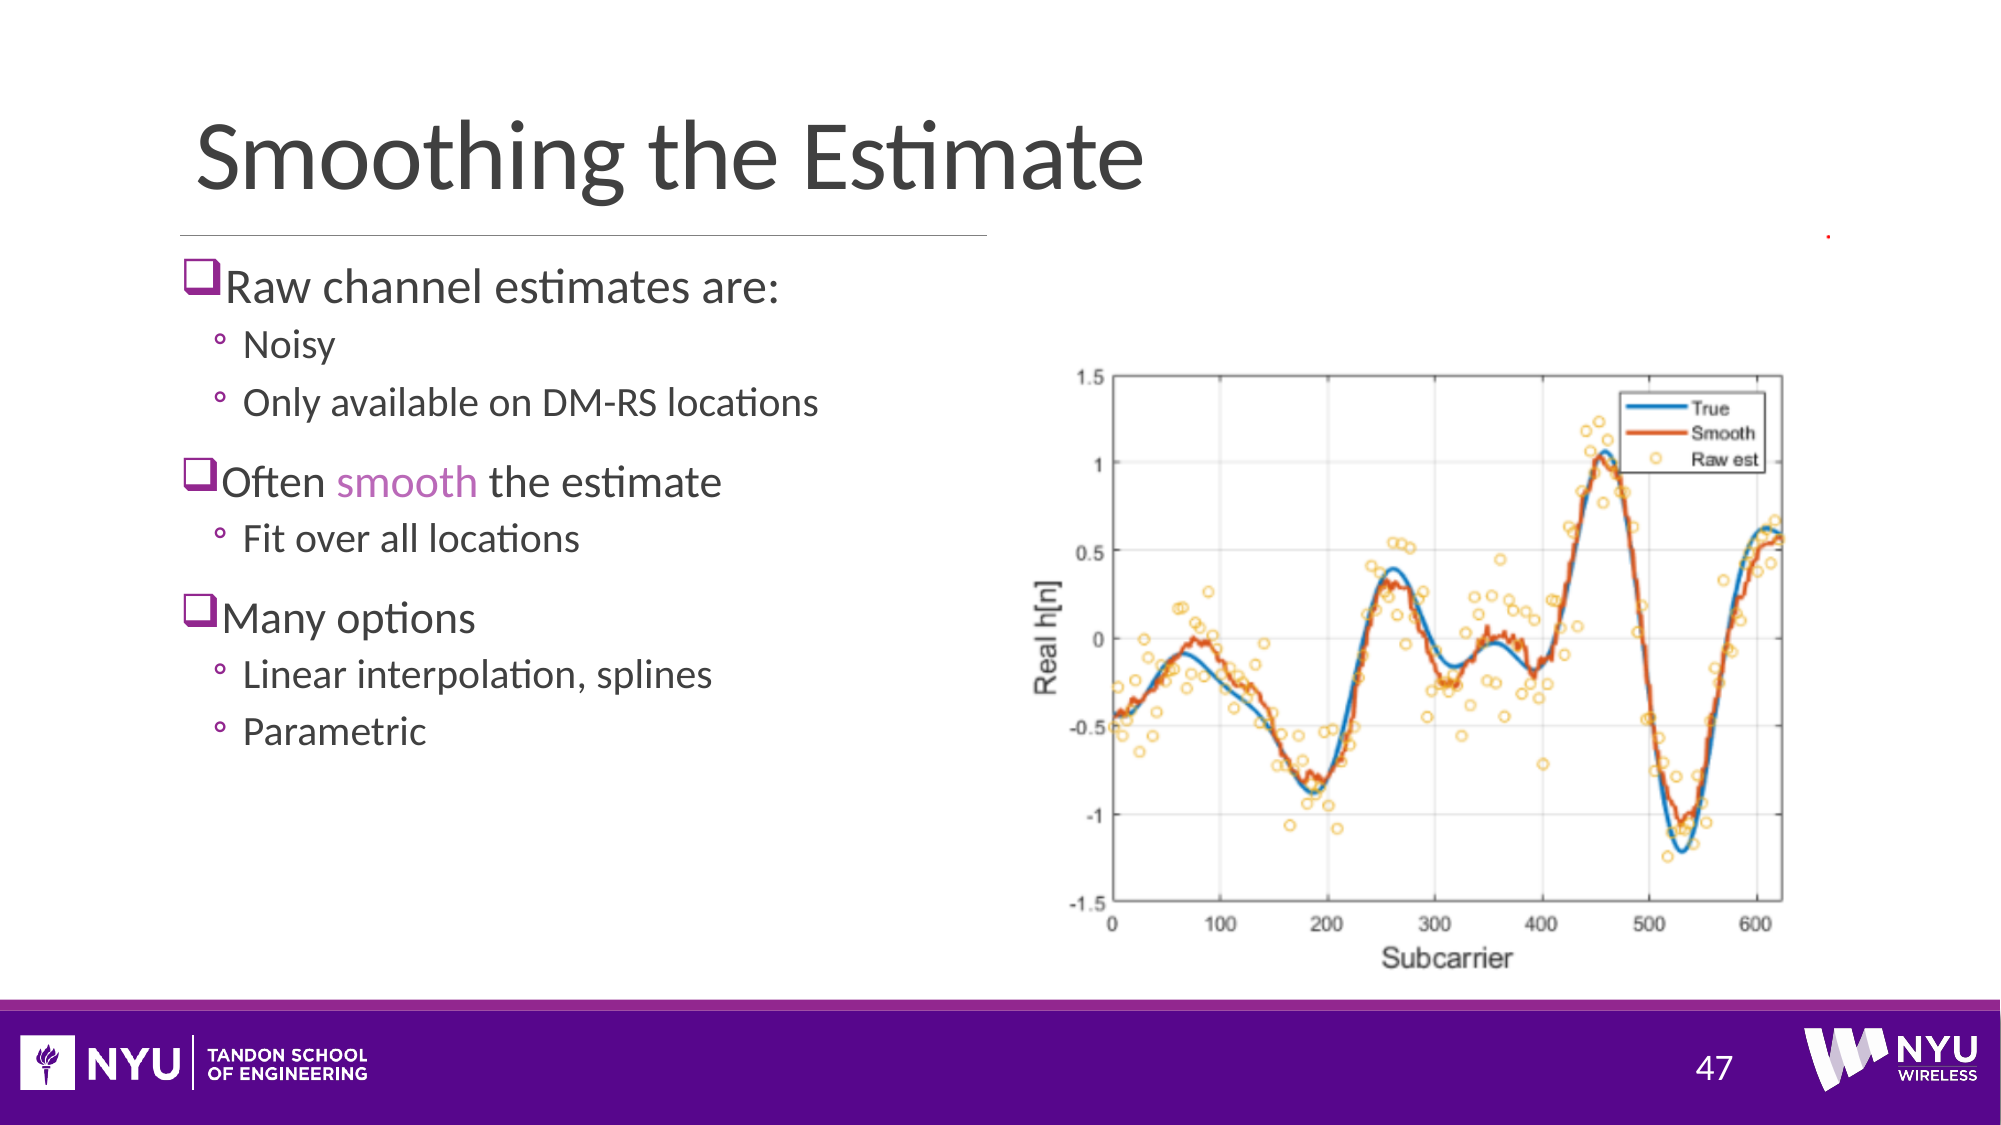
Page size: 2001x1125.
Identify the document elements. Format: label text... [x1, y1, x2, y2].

list Raw channel estimates are: Noisy Only available on DM-RS locations Often smooth the estimate Fit over all locations Many options Linear interpolation, splines Parametric [180, 252, 984, 963]
title Smoothing the Estimate [180, 47, 1830, 218]
picture [987, 234, 1831, 982]
slide_number 47 [1533, 1035, 1749, 1096]
